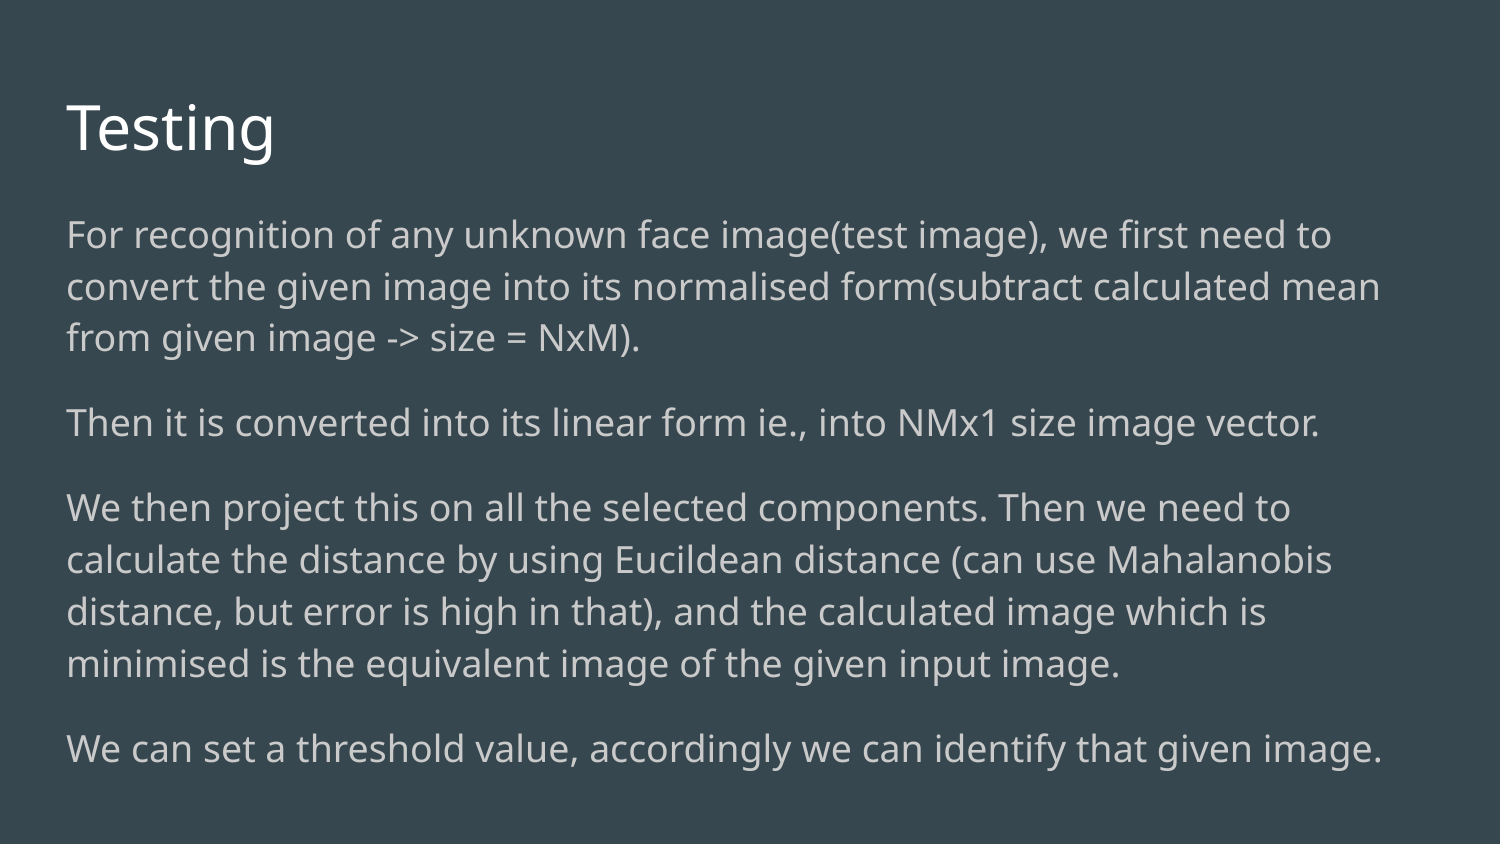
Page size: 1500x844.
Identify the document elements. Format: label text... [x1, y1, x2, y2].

list For recognition of any unknown face image(test image), we first need to convert the given image into its normalised form(subtract calculated mean from given image -> size = NxM). Then it is converted into its linear form ie., into NMx1 size image vector. We then project this on all the selected components. Then we need to calculate the distance by using Eucildean distance (can use Mahalanobis distance, but error is high in that), and the calculated image which is minimised is the equivalent image of the given input image. We can set a threshold value, accordingly we can identify that given image. [51, 189, 1449, 750]
title Testing [51, 72, 1449, 167]
